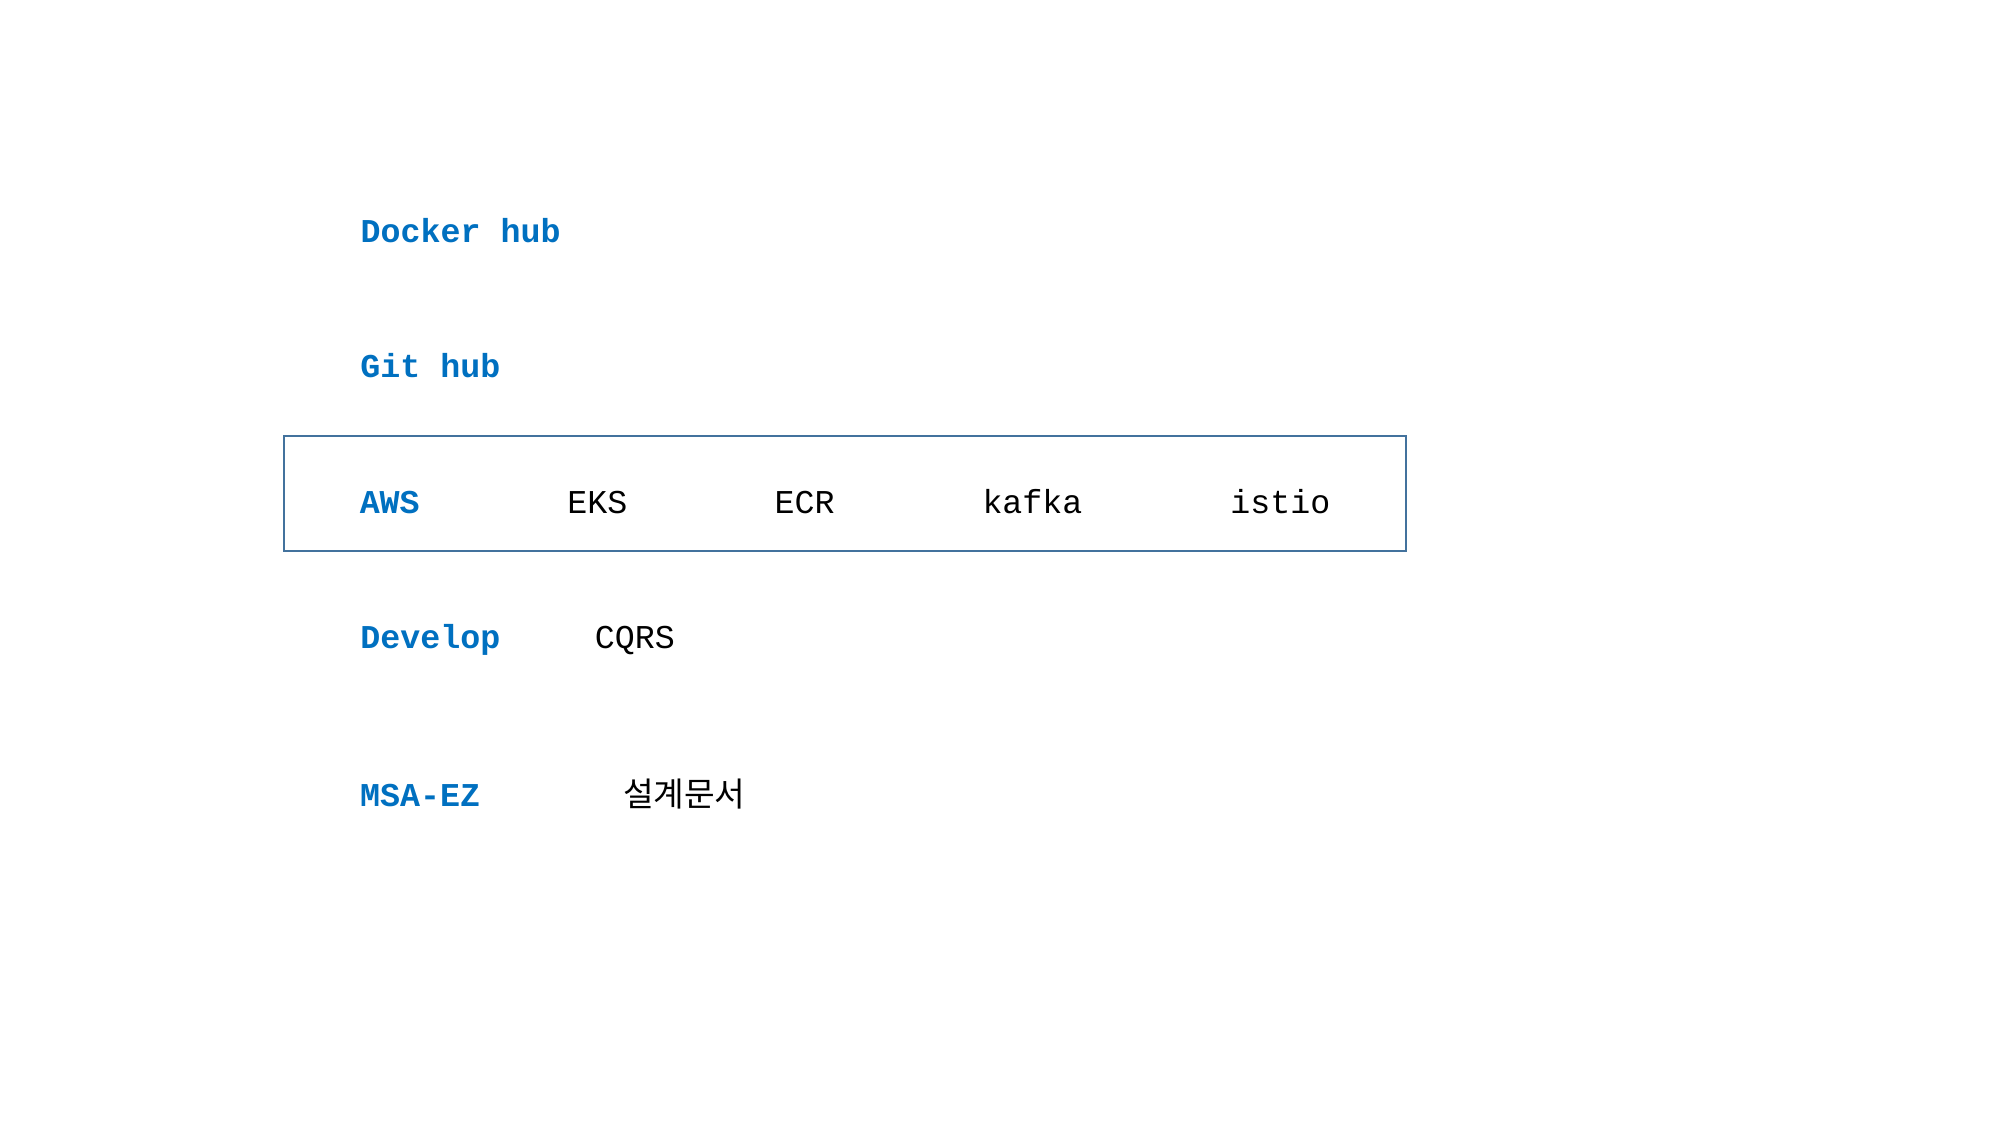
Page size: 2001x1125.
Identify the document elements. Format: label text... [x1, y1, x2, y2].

text_box [283, 435, 1407, 552]
text_box CQRS [580, 608, 690, 663]
text_box 설계문서 [608, 765, 761, 820]
text_box Docker hub [345, 201, 576, 257]
text_box Develop [345, 608, 516, 663]
text_box Git hub [345, 336, 516, 392]
text_box MSA-EZ [345, 765, 496, 820]
